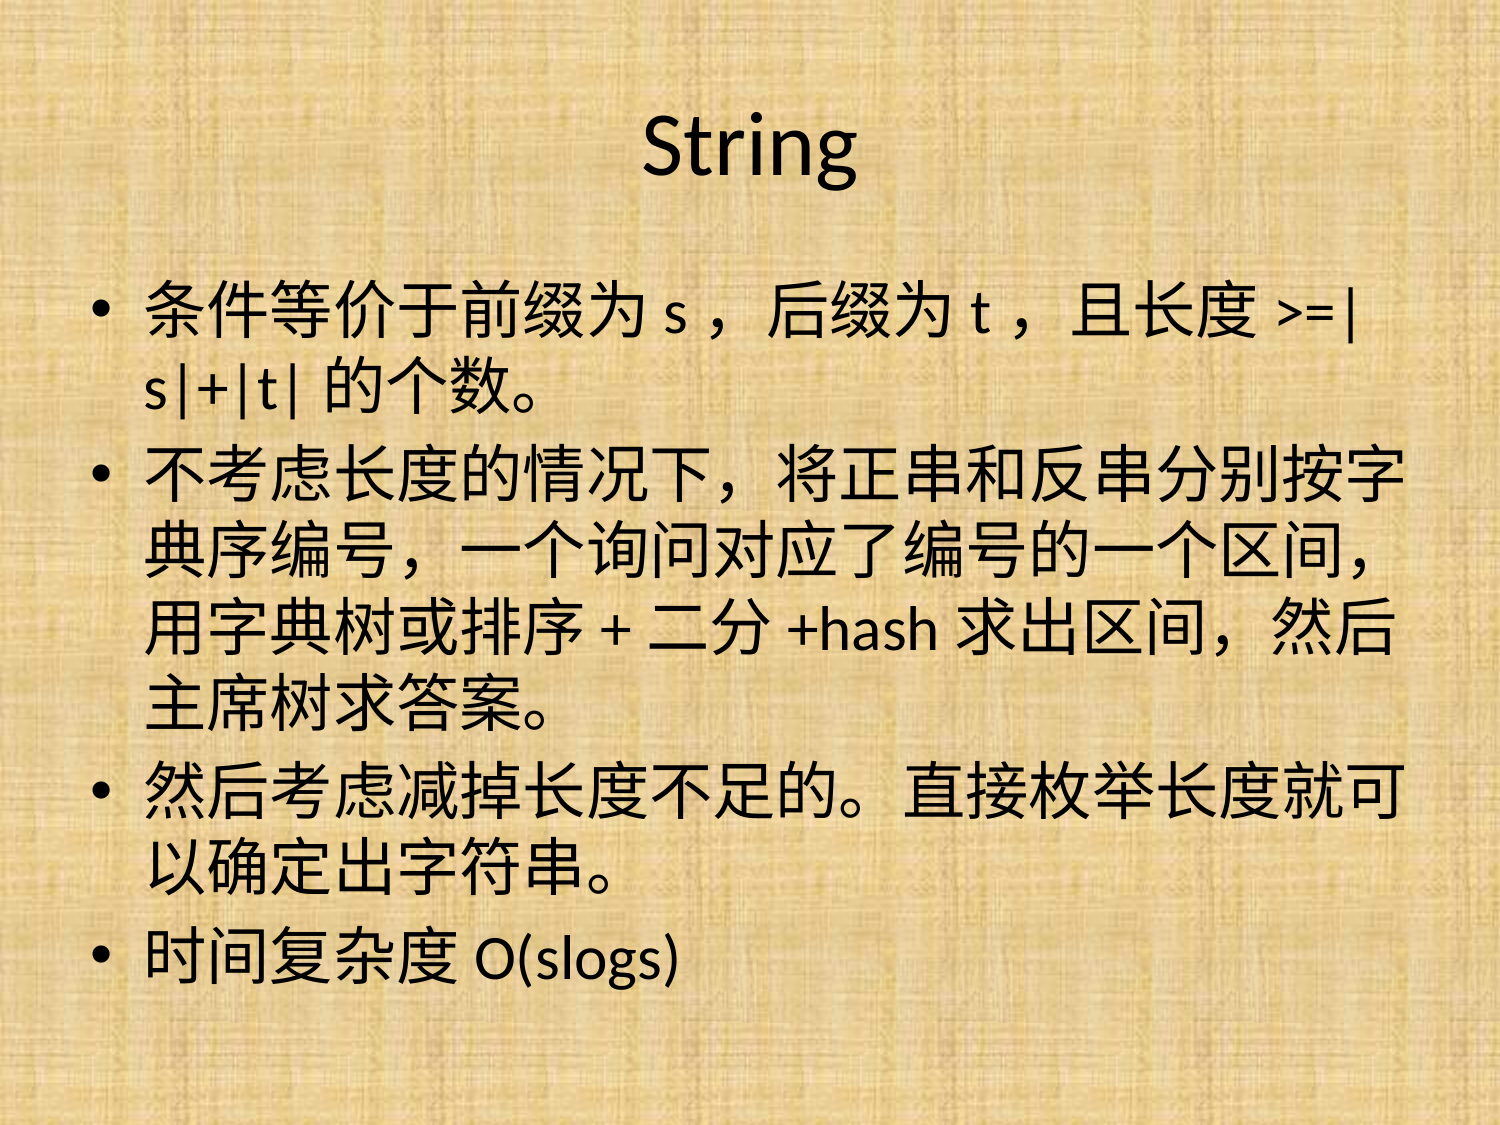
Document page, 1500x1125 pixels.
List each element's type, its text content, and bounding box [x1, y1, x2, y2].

list 条件等价于前缀为s，后缀为t，且长度>=|s|+|t|的个数。 不考虑长度的情况下，将正串和反串分别按字典序编号，一个询问对应了编号的一个区间，用字典树或排序+二分+hash求出区间，然后主席树求答案。 然后考虑减掉长度不足的。直接枚举长度就可以确定出字符串。 时间复杂度O(slogs) [75, 262, 1425, 1005]
title String [75, 45, 1425, 233]
picture [0, 0, 1500, 1125]
